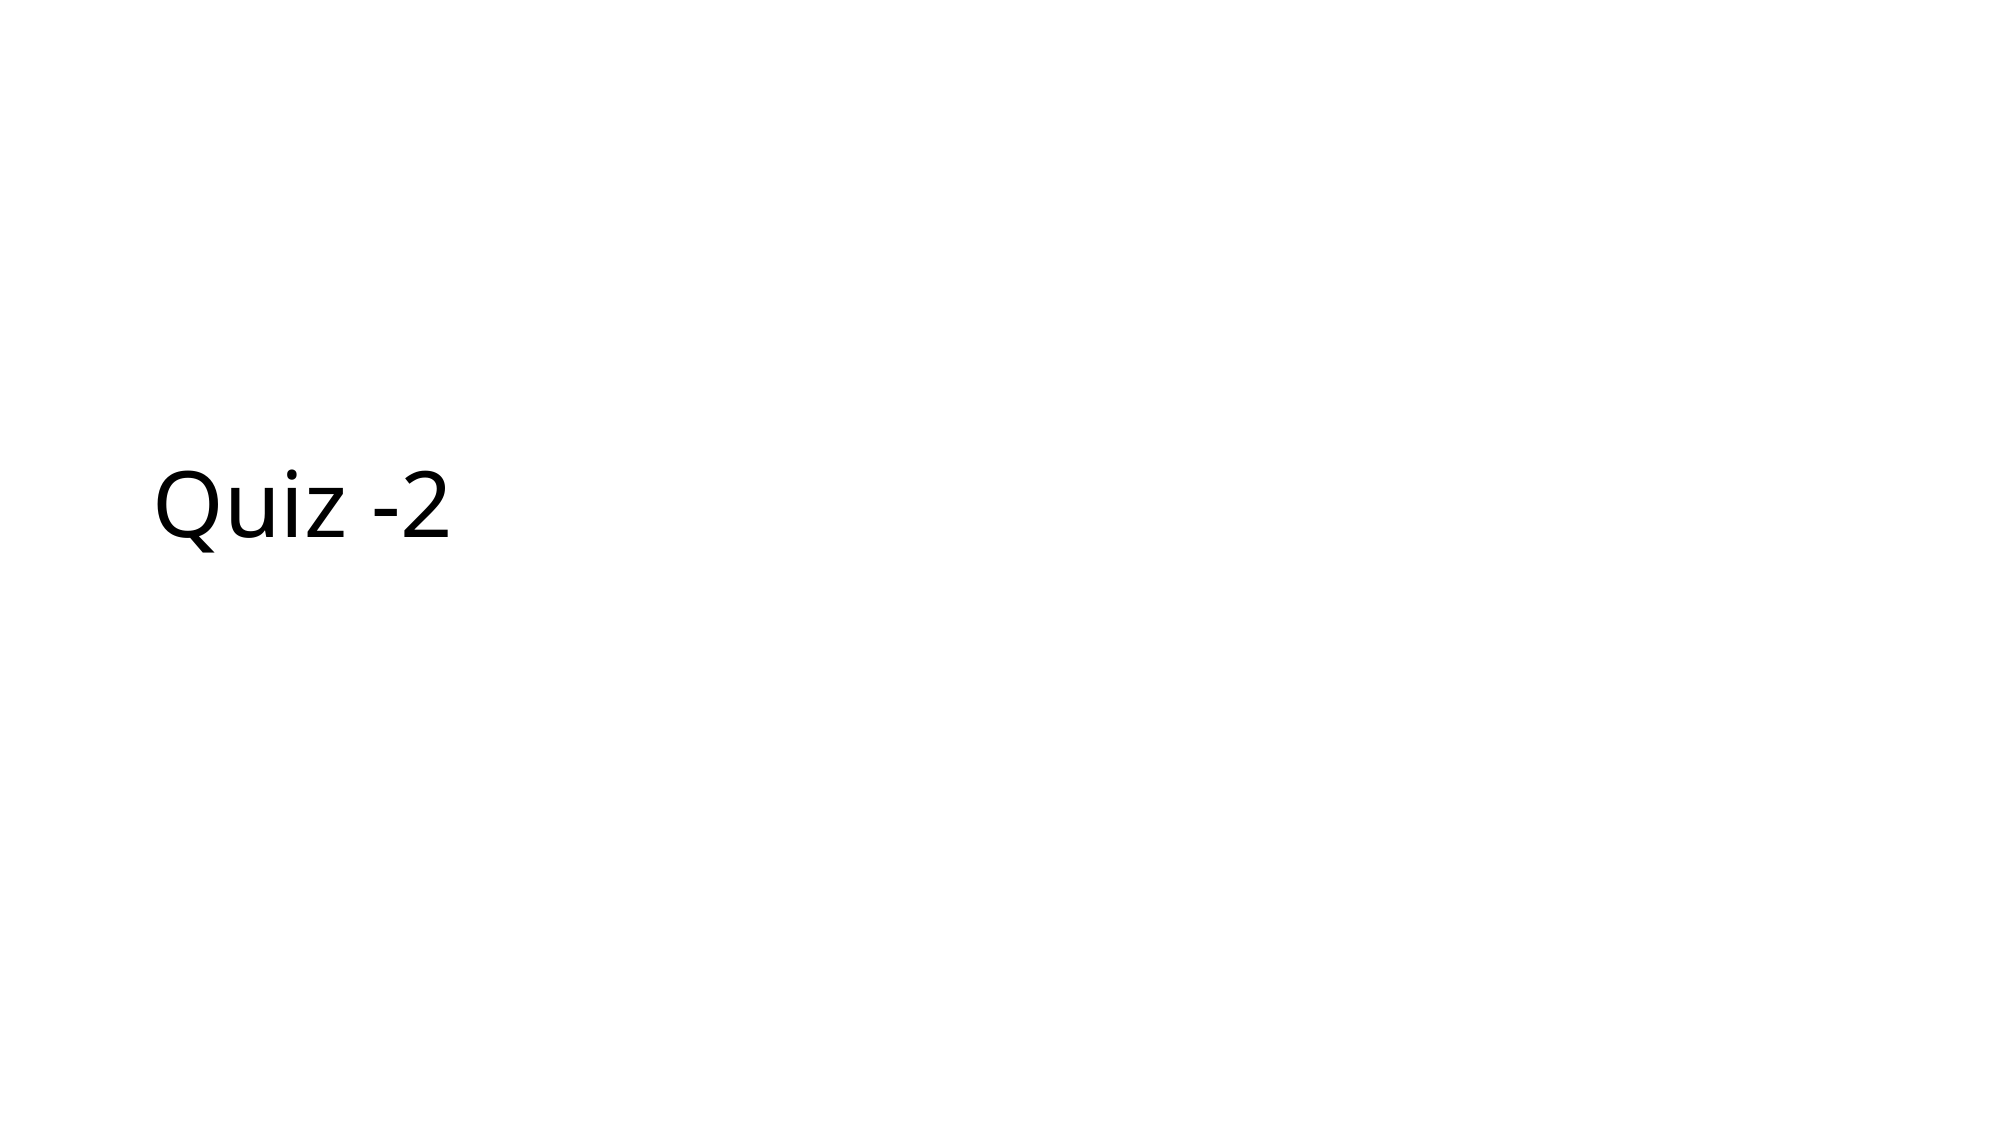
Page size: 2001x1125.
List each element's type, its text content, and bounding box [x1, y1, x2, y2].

title Quiz -2 [137, 398, 1863, 617]
